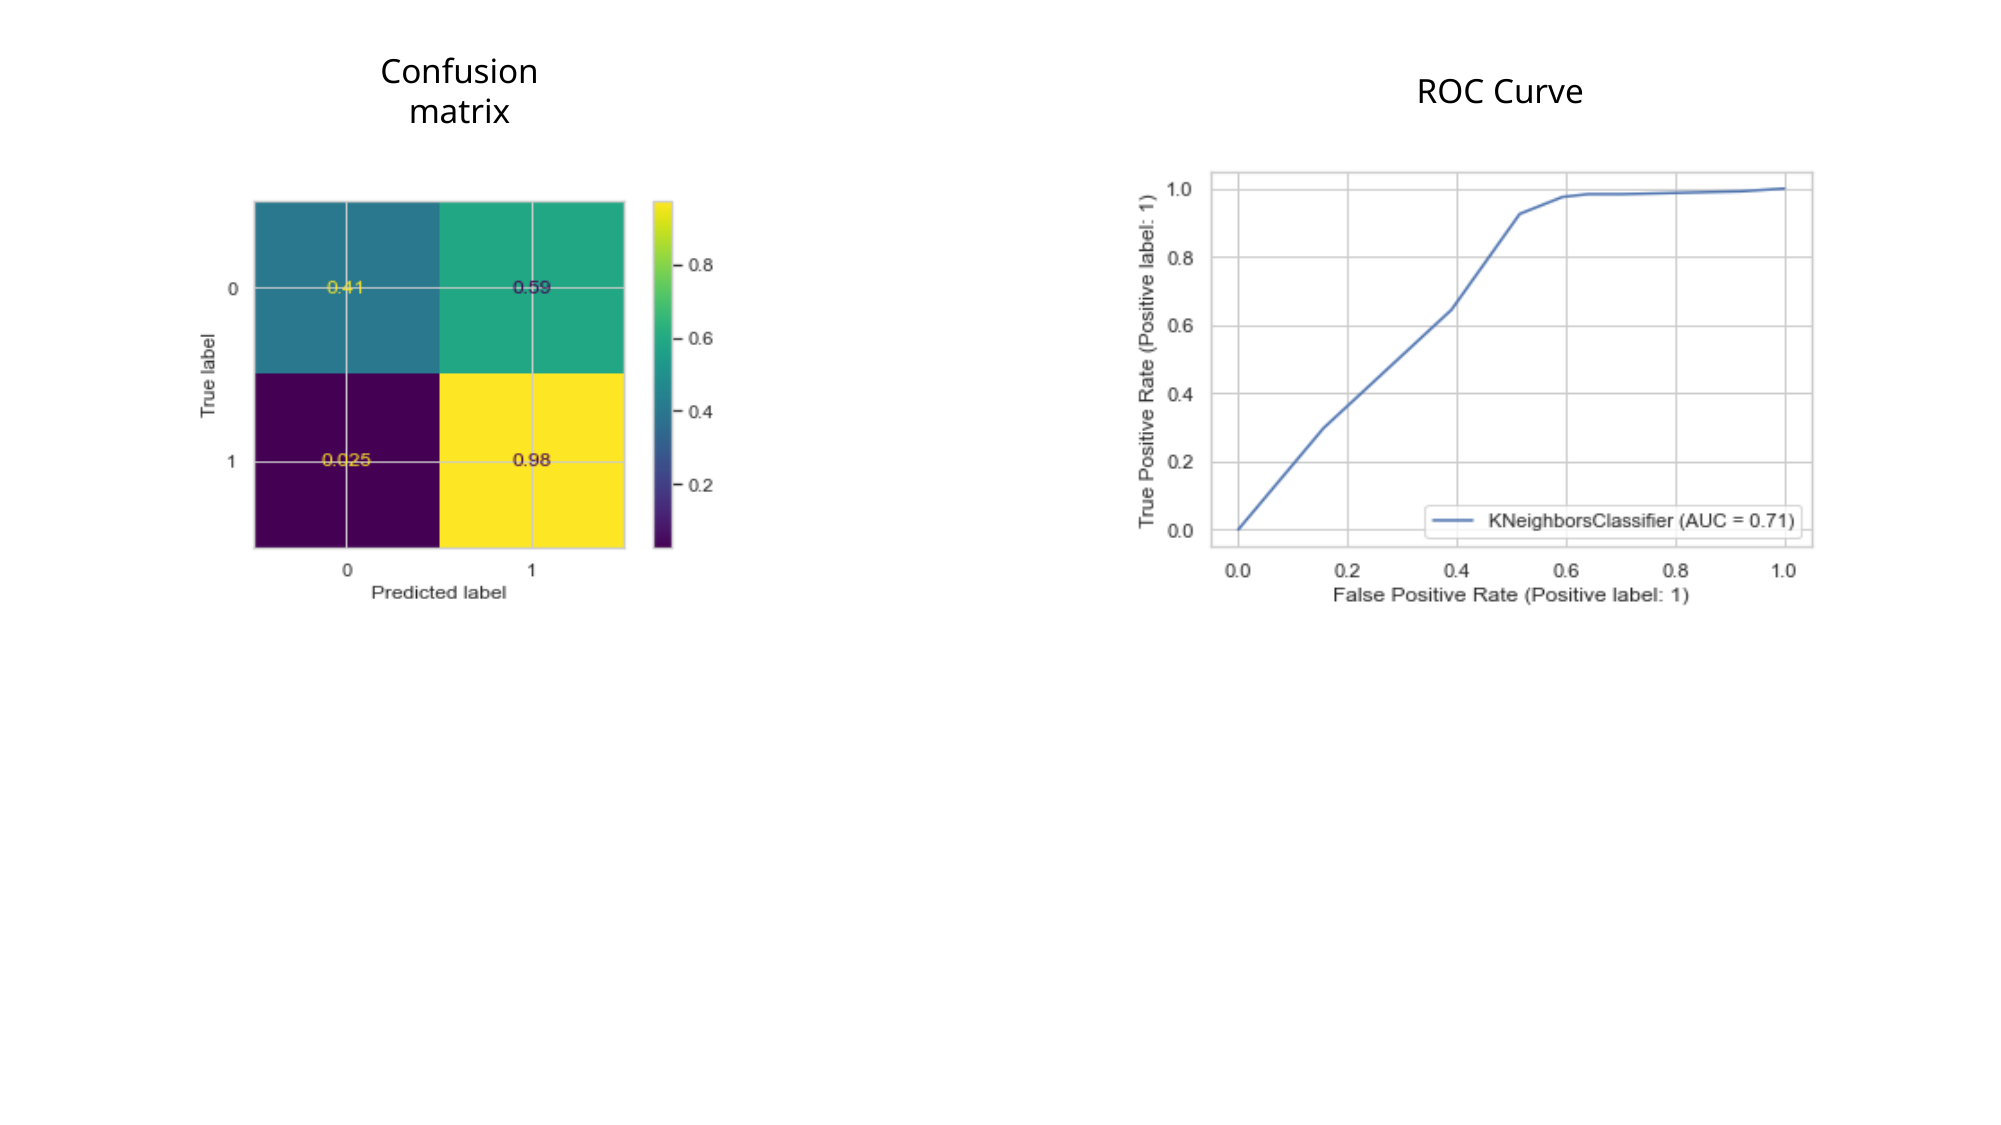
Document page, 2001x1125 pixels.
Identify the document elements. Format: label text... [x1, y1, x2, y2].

picture [184, 174, 735, 607]
picture [1124, 148, 1830, 607]
text_box Confusion matrix [347, 50, 573, 131]
text_box ROC Curve [1387, 70, 1613, 111]
